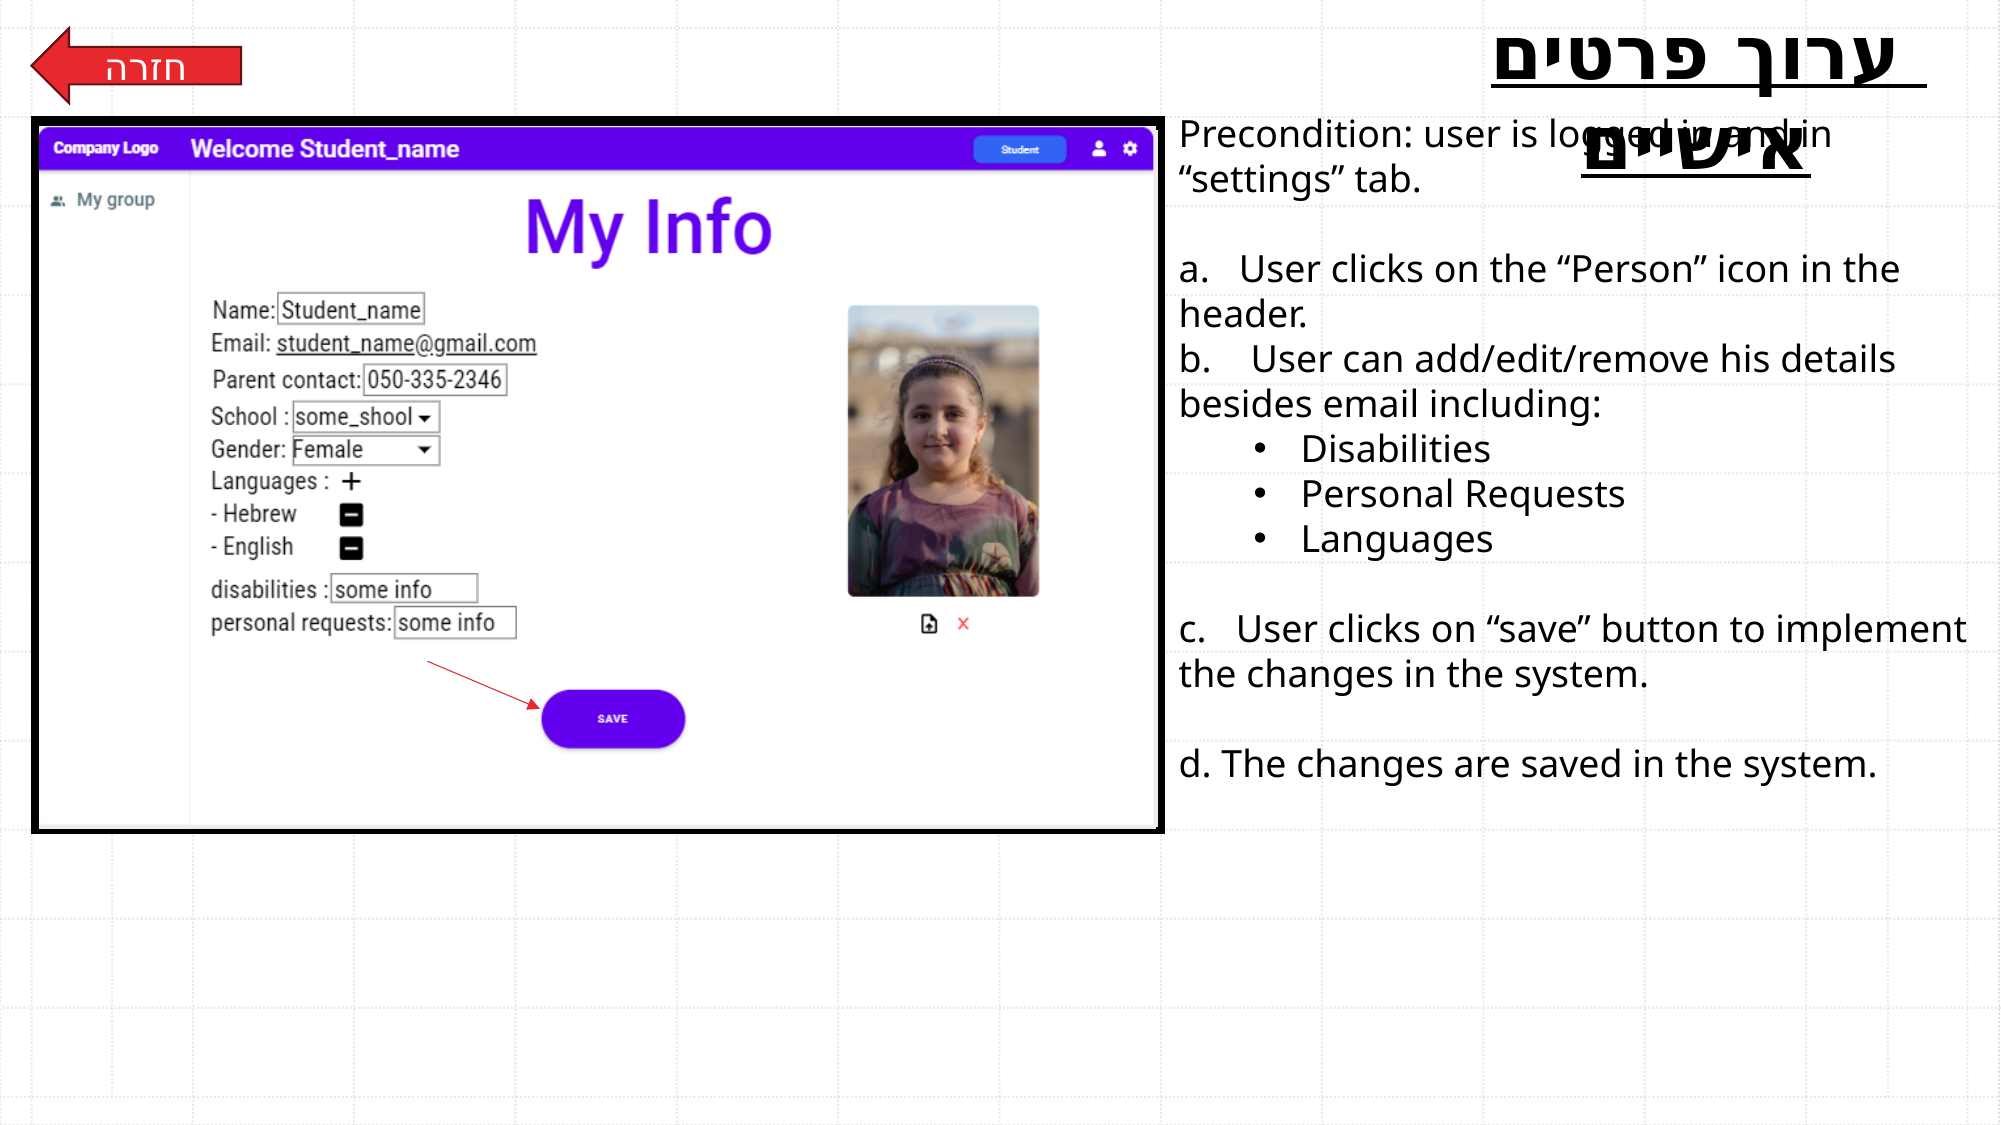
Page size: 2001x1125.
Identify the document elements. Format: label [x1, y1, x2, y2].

text_box [0, 0, 2000, 1125]
picture [38, 126, 1158, 829]
text_box [427, 661, 540, 709]
